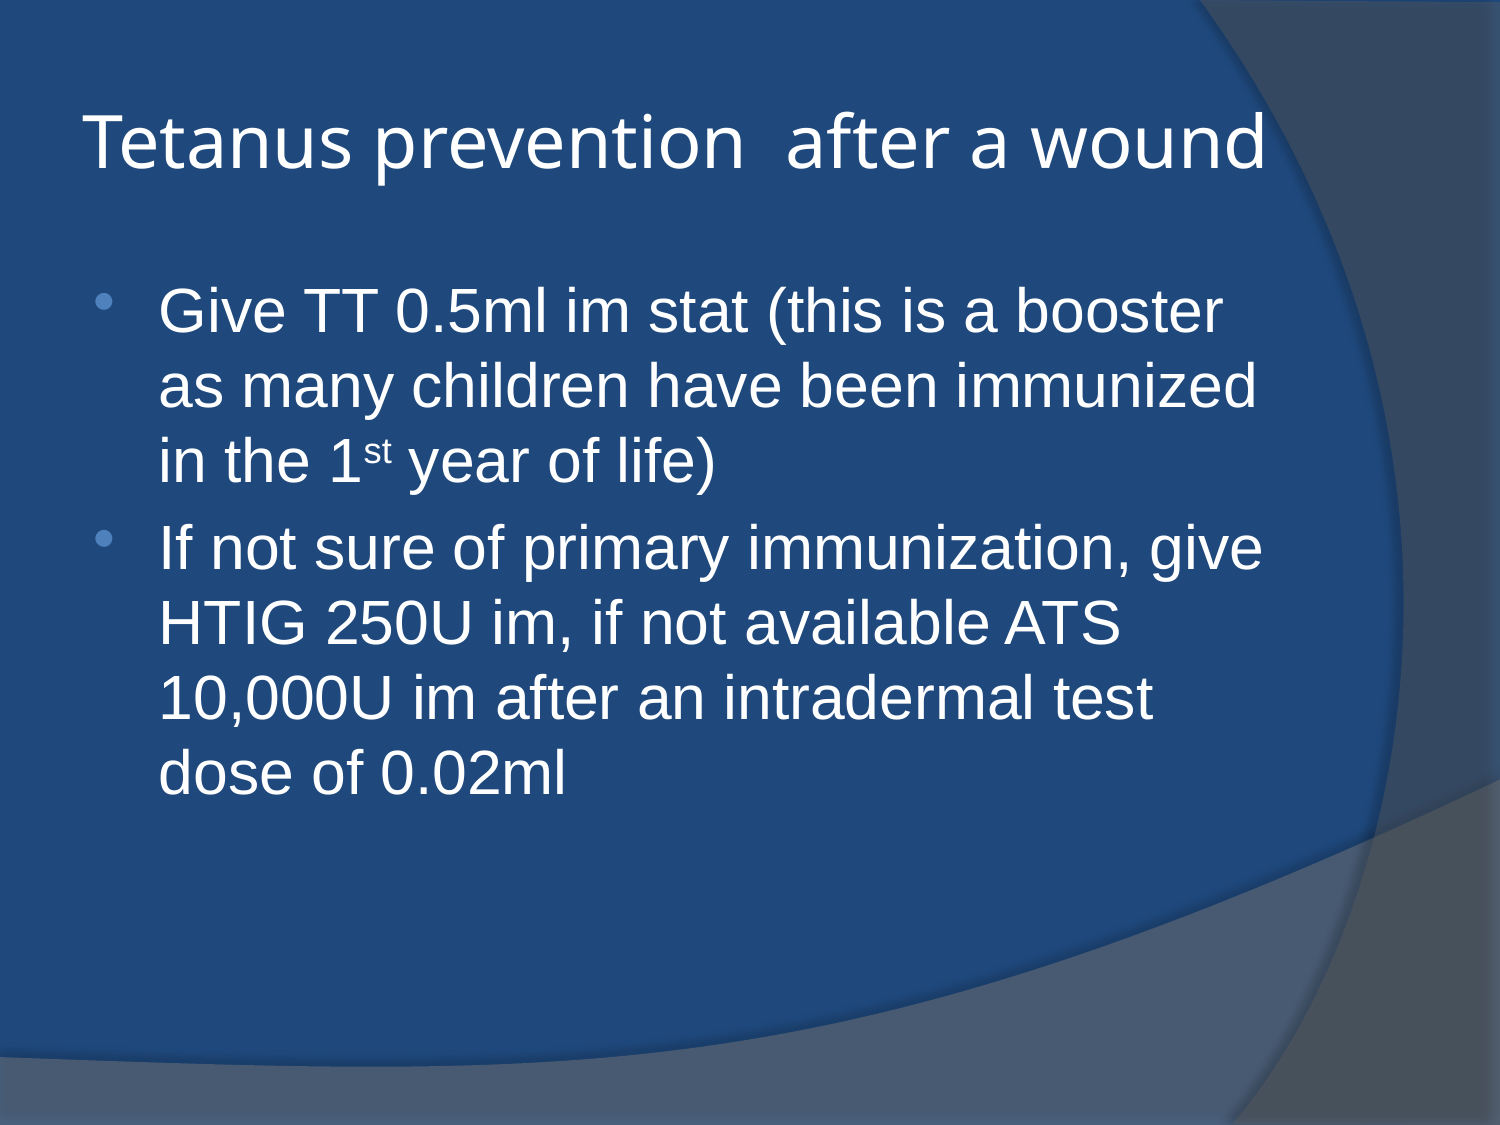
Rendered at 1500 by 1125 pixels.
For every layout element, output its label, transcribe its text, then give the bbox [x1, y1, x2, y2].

list Give TT 0.5ml im stat (this is a booster as many children have been immunized in the 1st year of life) If not sure of primary immunization, give HTIG 250U im, if not available ATS 10,000U im after an intradermal test dose of 0.02ml [75, 262, 1300, 1005]
title Tetanus prevention after a wound [75, 45, 1300, 233]
